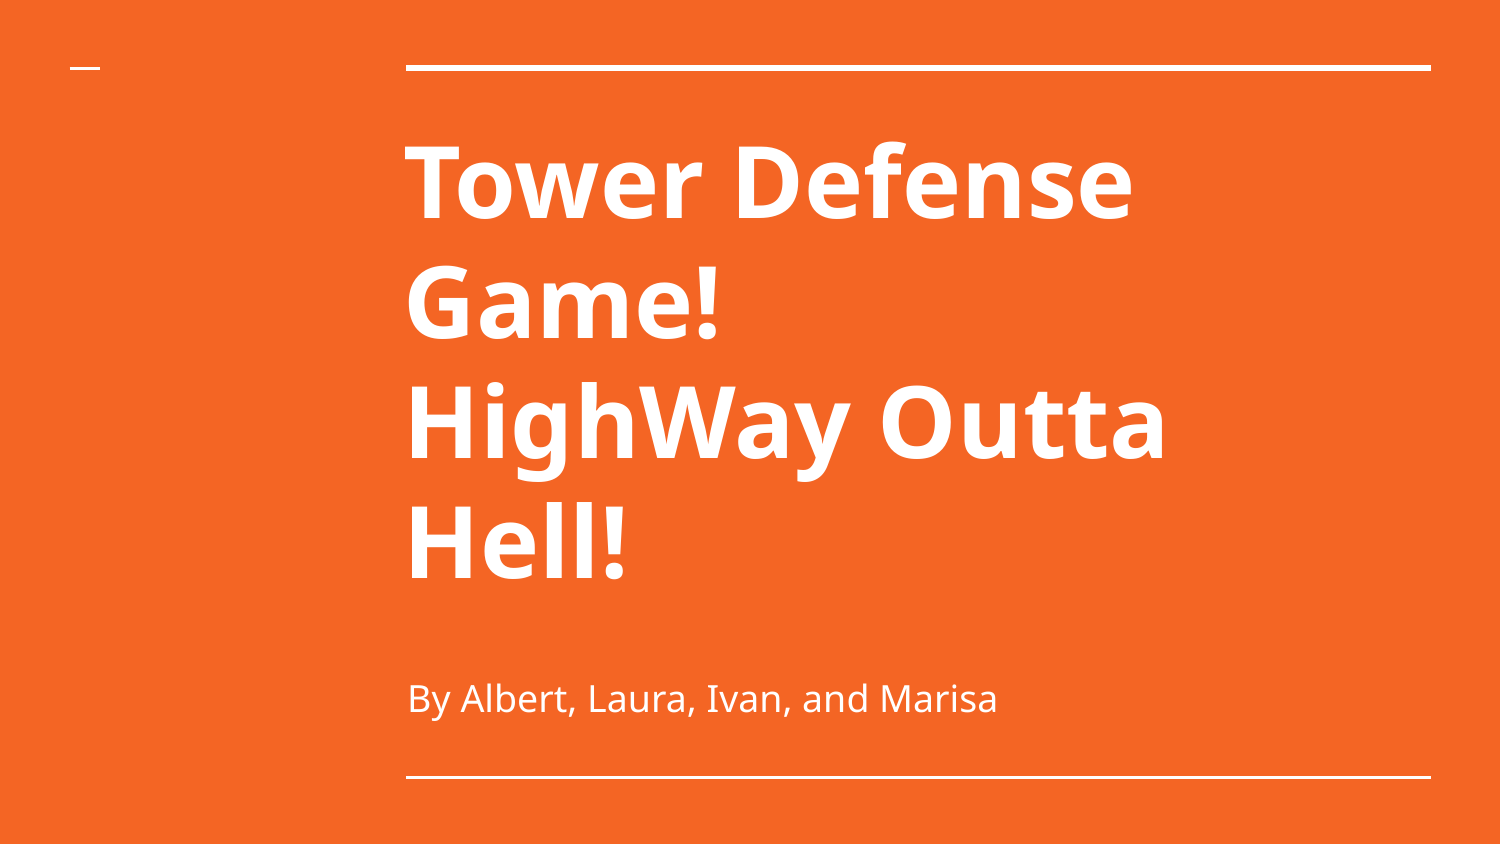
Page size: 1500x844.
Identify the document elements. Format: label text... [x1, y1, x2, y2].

subtitle By Albert, Laura, Ivan, and Marisa [392, 531, 1431, 735]
title Tower Defense Game! HighWay Outta Hell! [389, 103, 1428, 357]
